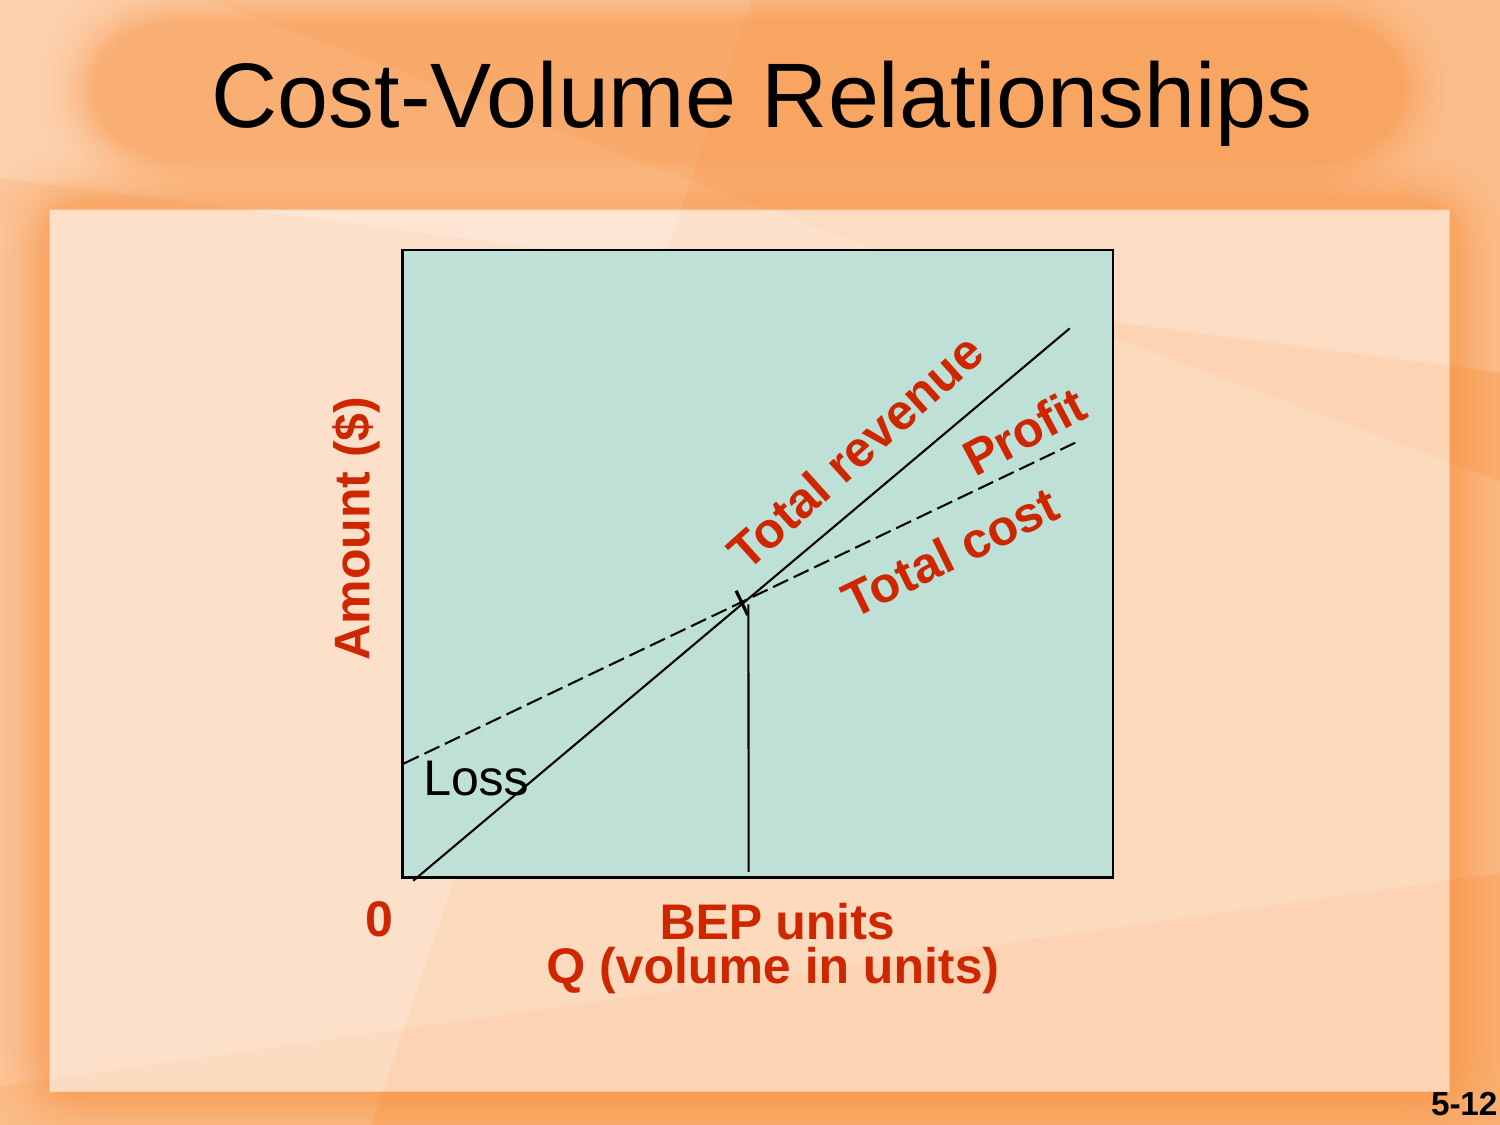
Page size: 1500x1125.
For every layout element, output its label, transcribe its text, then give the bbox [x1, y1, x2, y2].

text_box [312, 249, 1113, 1001]
title Cost-Volume Relationships [125, 24, 1400, 154]
slide_number 5-12 [1162, 1074, 1500, 1125]
picture [0, 0, 1500, 1125]
